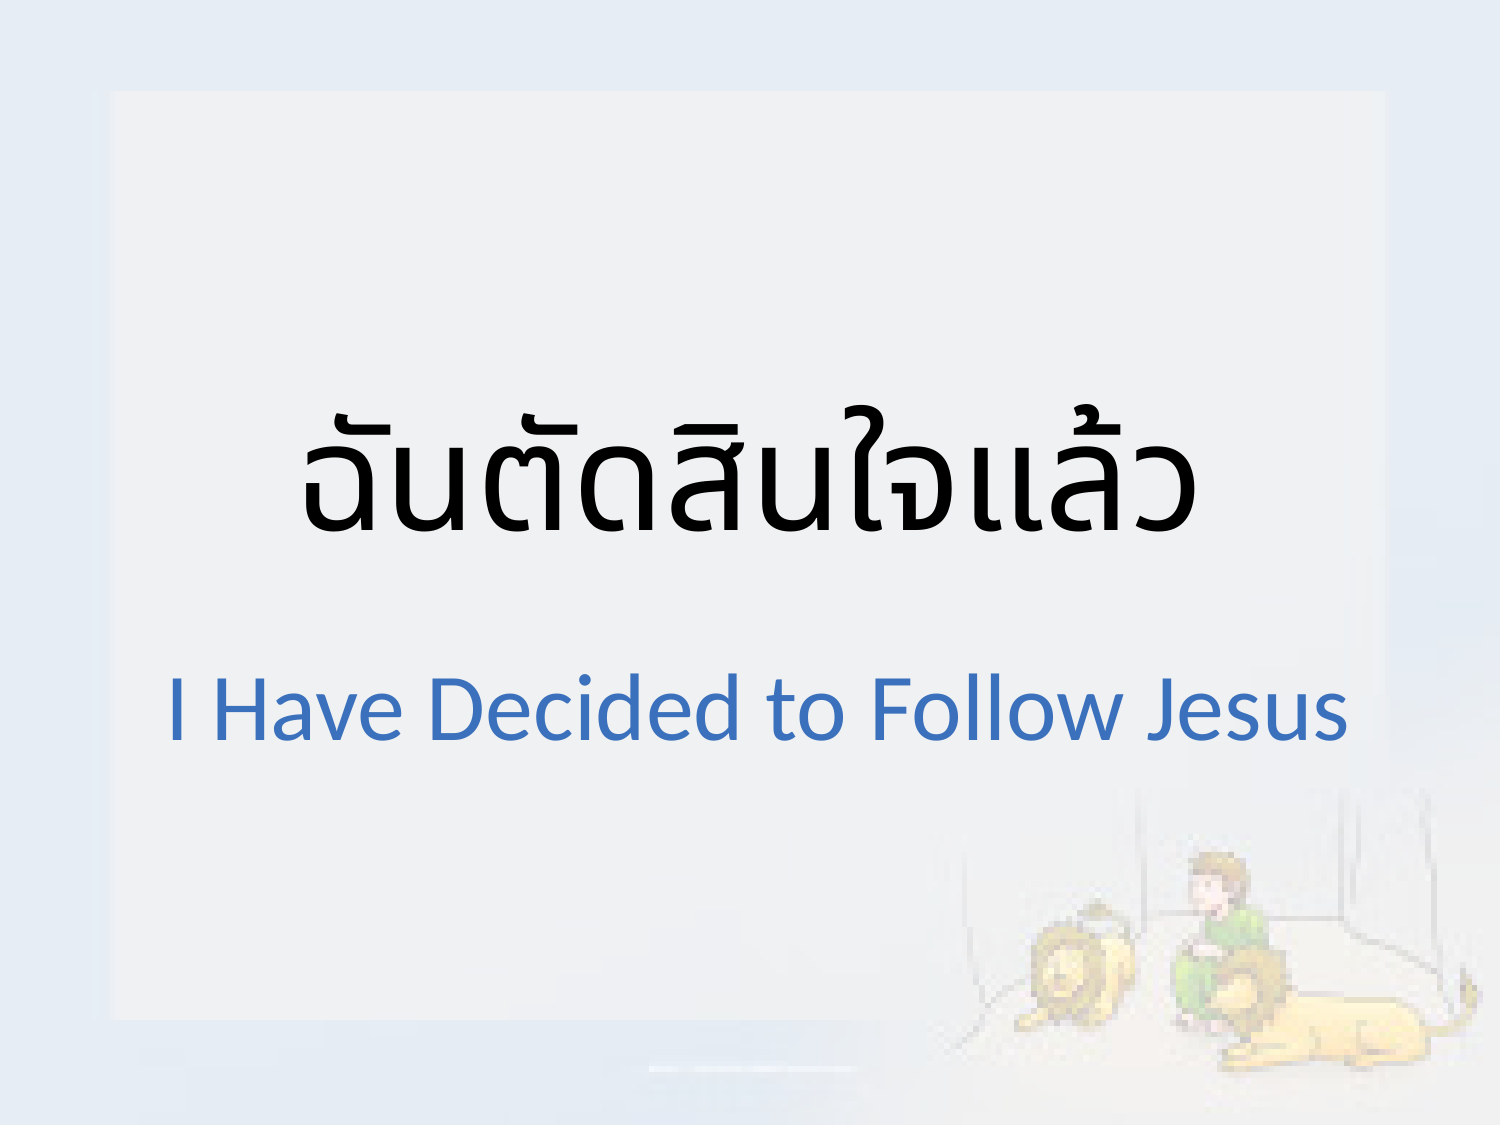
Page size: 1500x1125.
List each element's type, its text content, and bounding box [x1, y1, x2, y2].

title ฉันตัดสินใจแล้ว [112, 349, 1388, 591]
subtitle I Have Decided to Follow Jesus [112, 637, 1404, 925]
